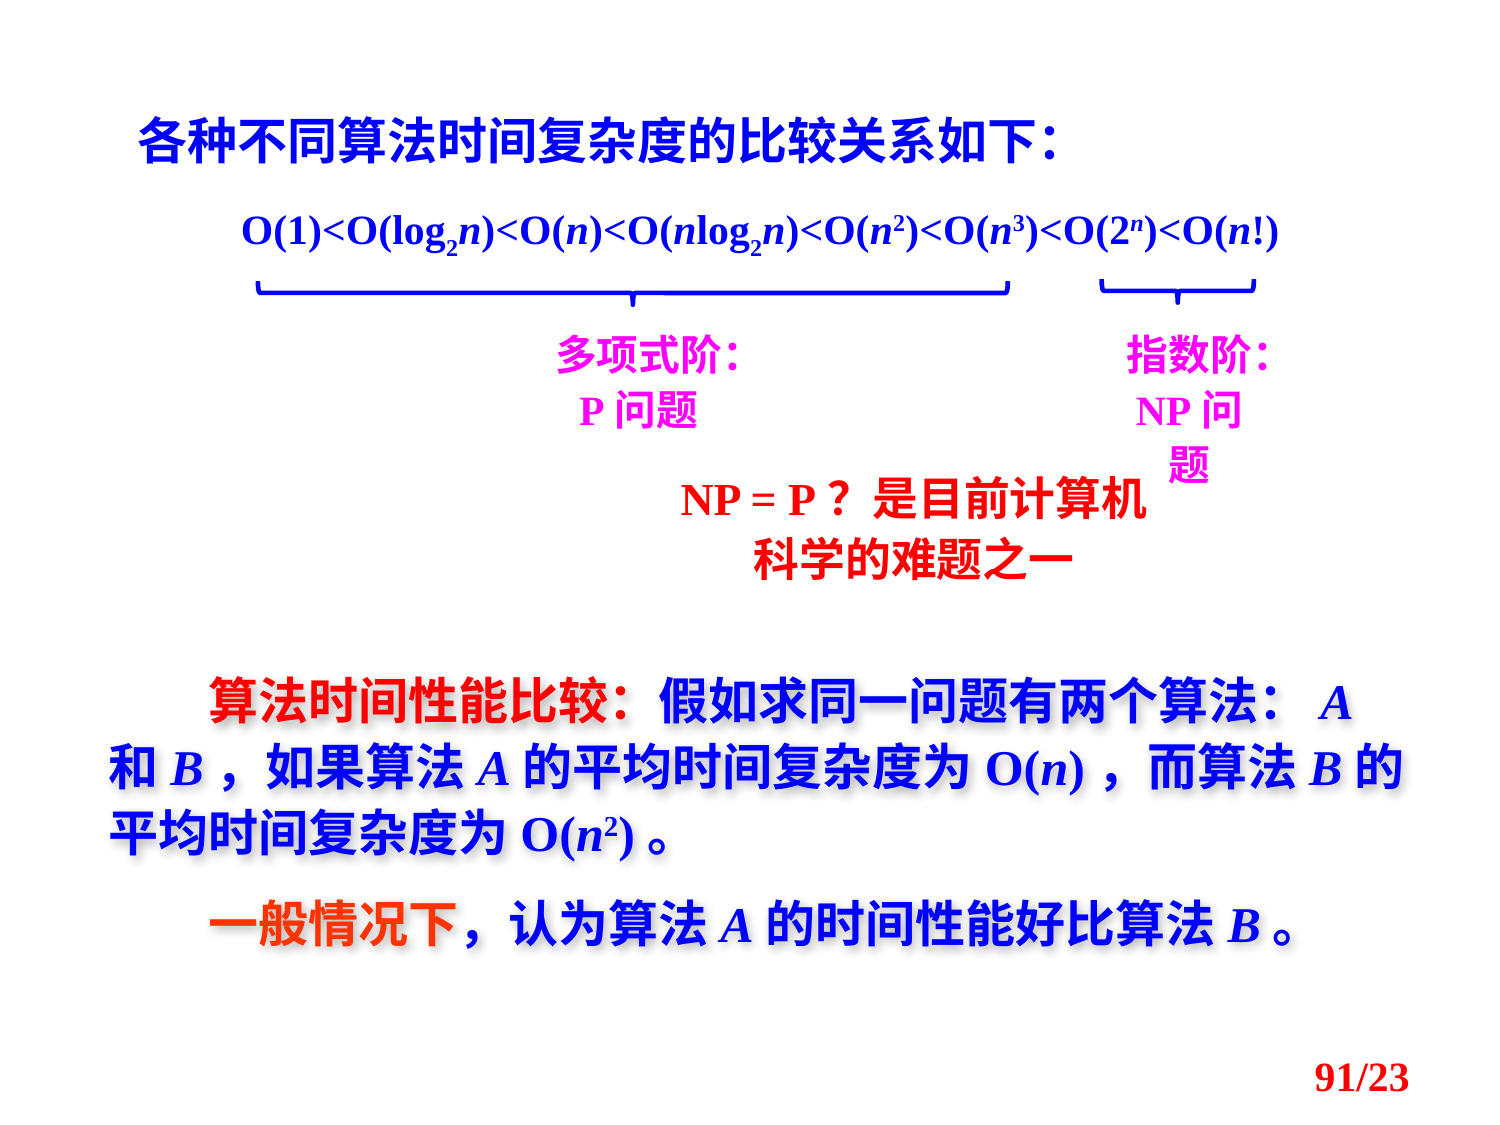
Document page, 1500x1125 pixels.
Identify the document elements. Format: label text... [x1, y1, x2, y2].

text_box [1101, 278, 1278, 439]
text_box NP = P？是目前计算机科学的难题之一 [656, 456, 1172, 593]
text_box 各种不同算法时间复杂度的比较关系如下： O(1)<O(log2n)<O(n)<O(nlog2n)<O(n2)<O(n3)<O(2n)<O(n!) [88, 101, 1464, 269]
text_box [257, 280, 1008, 443]
text_box 算法时间性能比较：假如求同一问题有两个算法：A和B，如果算法A的平均时间复杂度为O(n)，而算法B的平均时间复杂度为O(n2)。 一般情况下，认为算法A的时间性能好比算法B。 [93, 656, 1430, 960]
slide_number 91/23 [1074, 1042, 1425, 1103]
